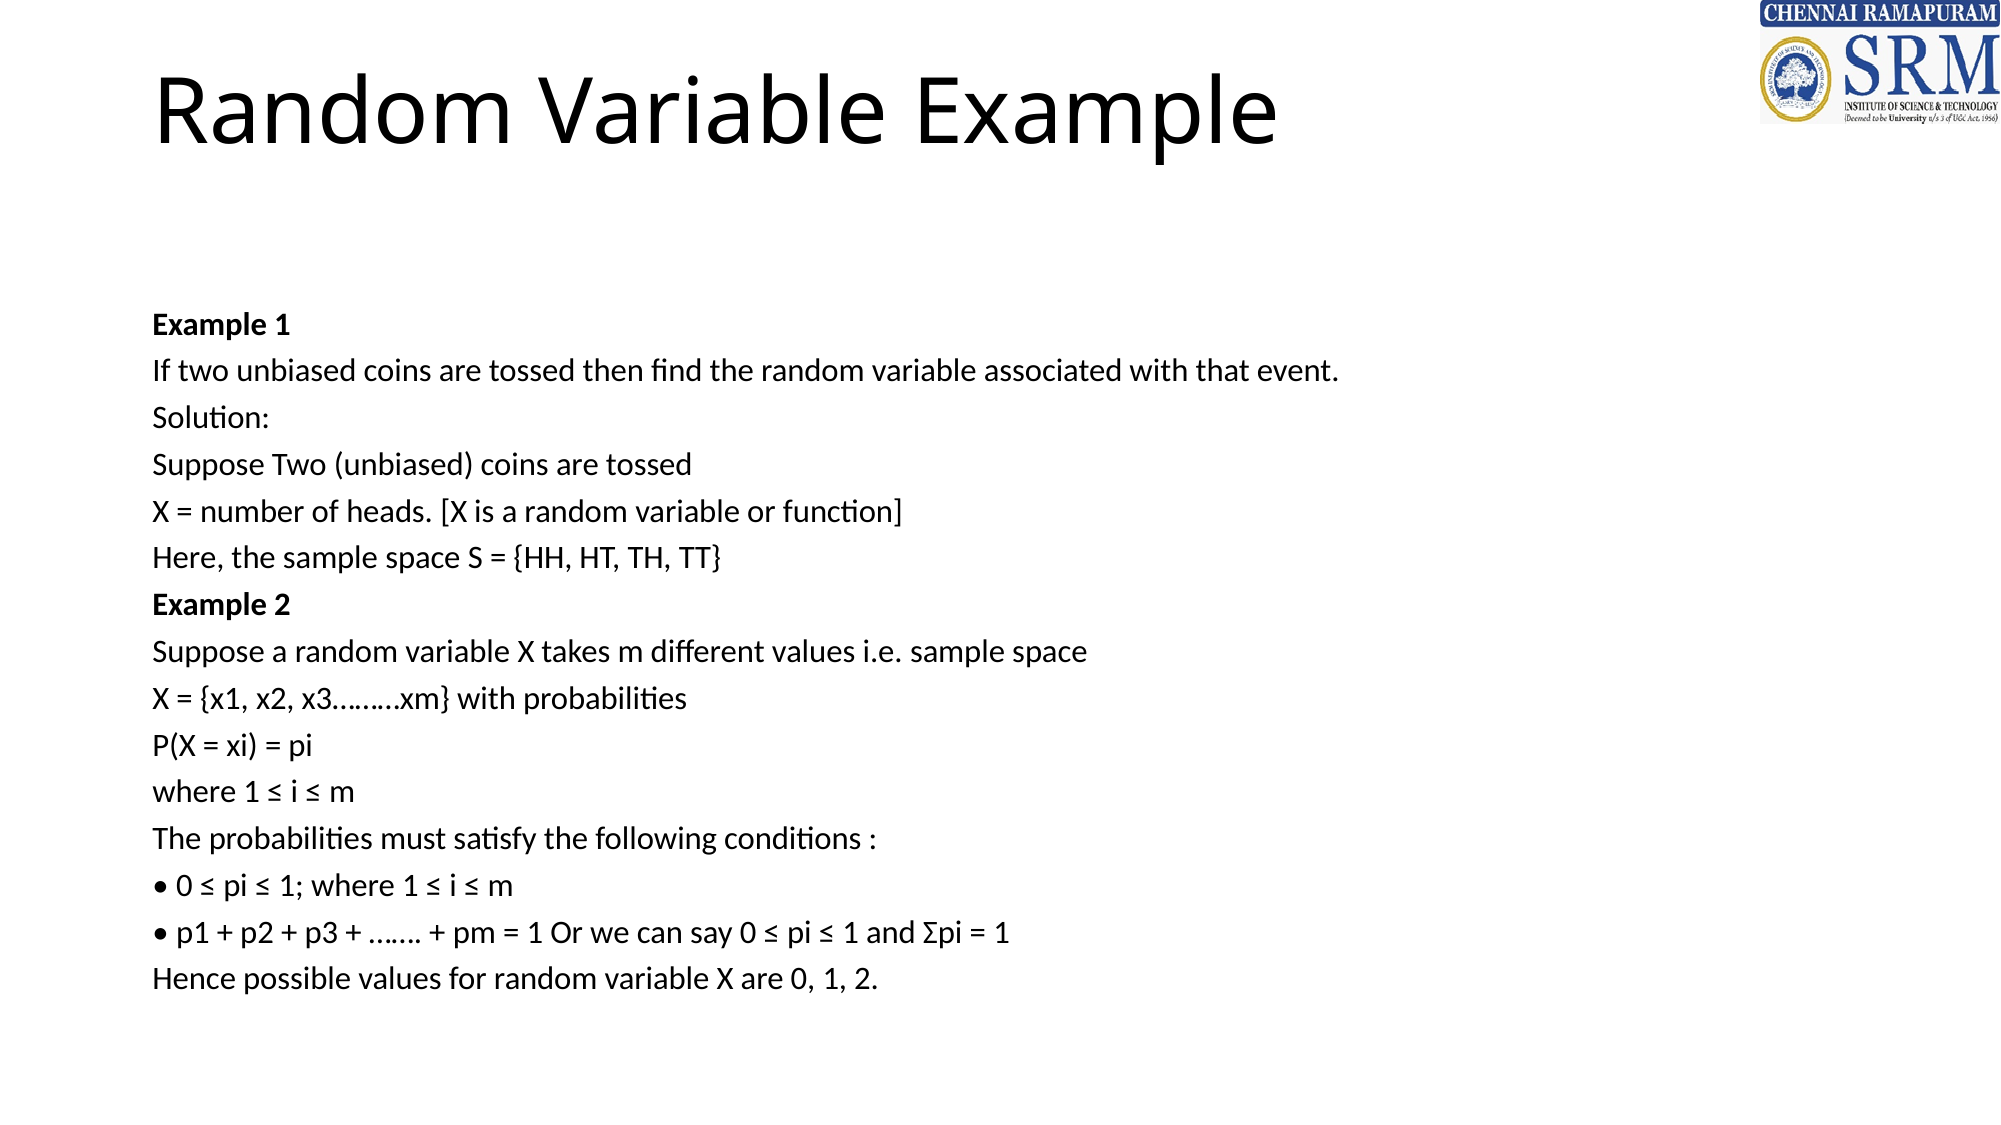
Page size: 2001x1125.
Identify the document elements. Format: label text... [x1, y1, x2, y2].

list Example 1 If two unbiased coins are tossed then find the random variable associated with that event. Solution: Suppose Two (unbiased) coins are tossed X = number of heads. [X is a random variable or function] Here, the sample space S = {HH, HT, TH, TT} Example 2 Suppose a random variable X takes m different values i.e. sample space X = {x1, x2, x3………xm} with probabilities P(X = xi) = pi where 1 ≤ i ≤ m The probabilities must satisfy the following conditions : • 0 ≤ pi ≤ 1; where 1 ≤ i ≤ m • p1 + p2 + p3 + ……. + pm = 1 Or we can say 0 ≤ pi ≤ 1 and Σpi = 1 Hence possible values for random variable X are 0, 1, 2. [137, 299, 1863, 1014]
title Random Variable Example [137, 59, 1863, 278]
picture [1760, 0, 2000, 124]
